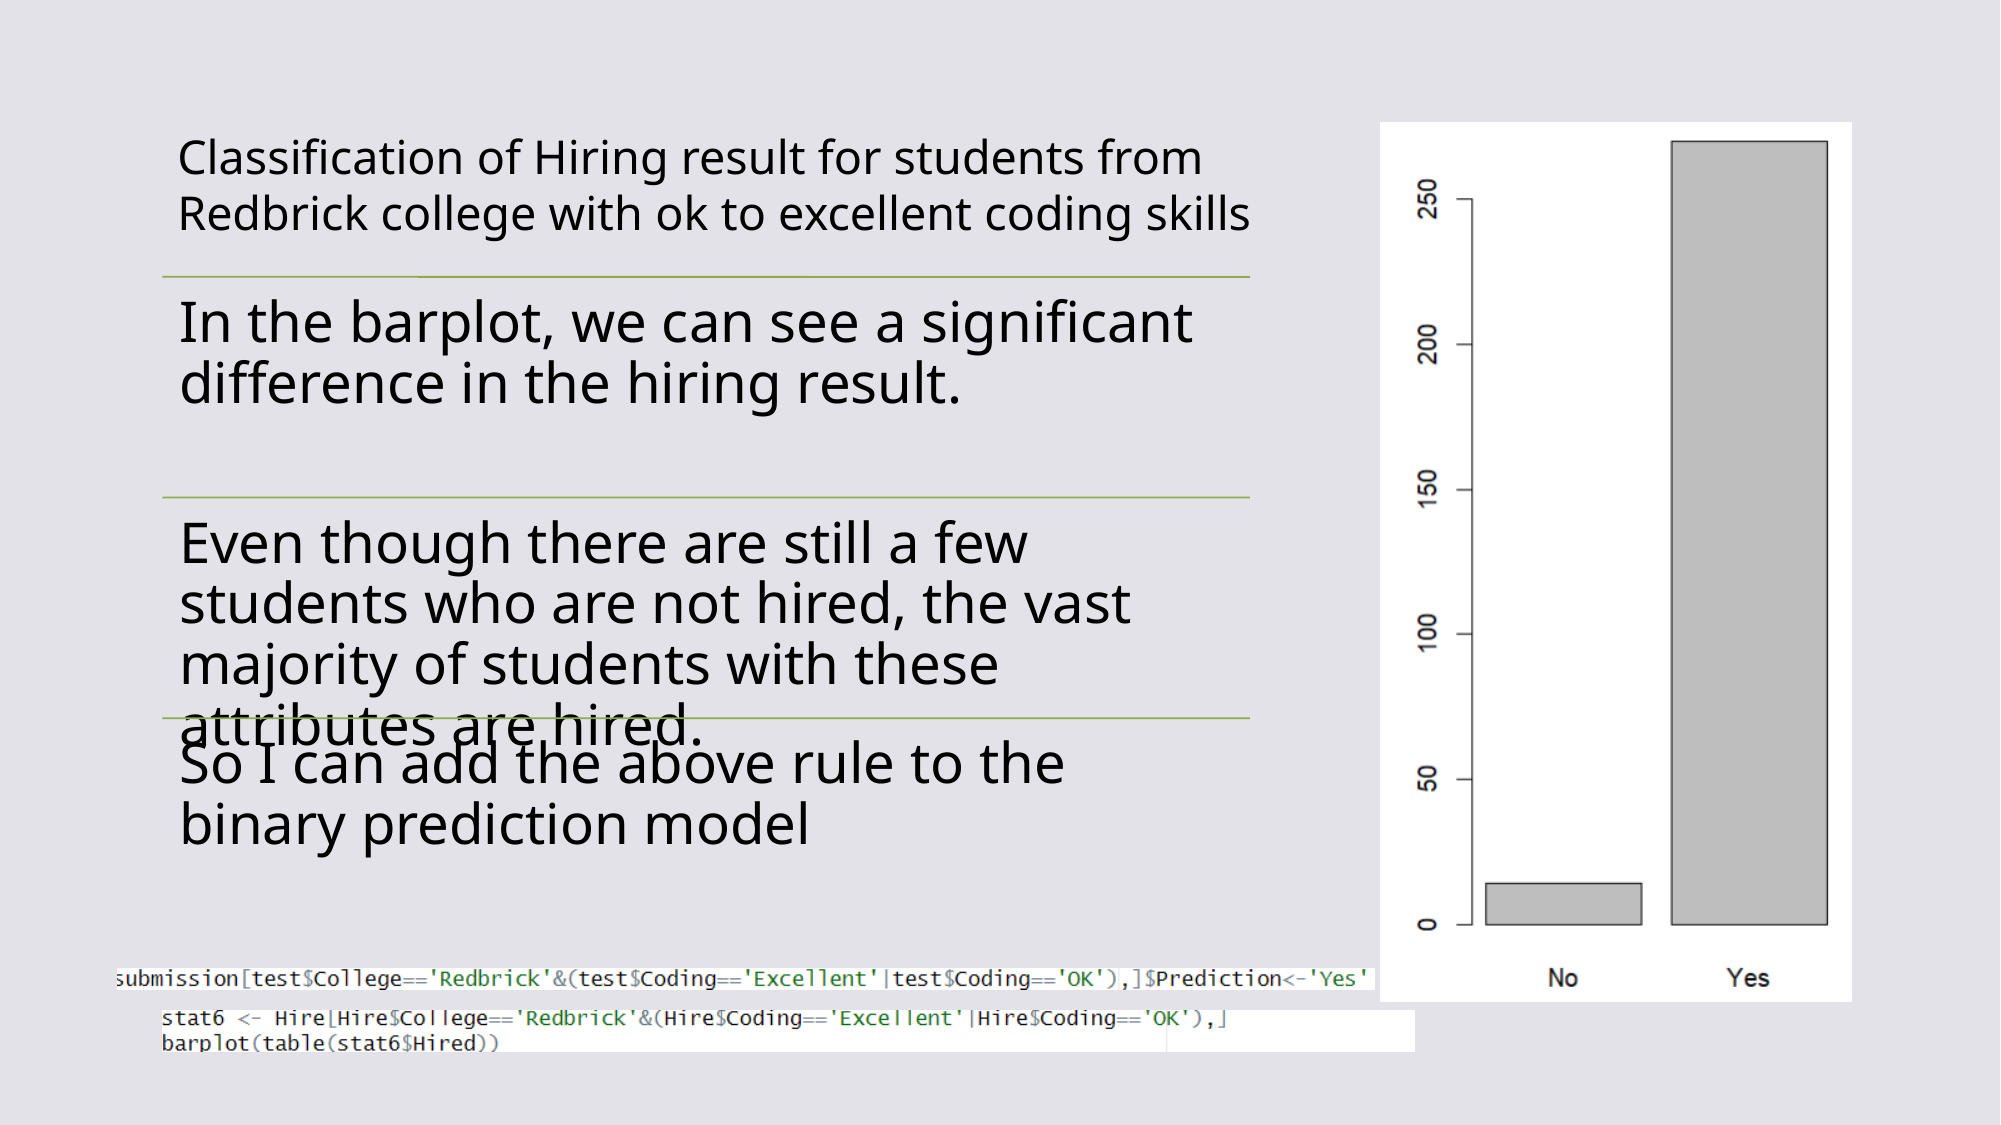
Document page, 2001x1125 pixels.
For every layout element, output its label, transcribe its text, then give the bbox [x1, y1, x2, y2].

title Classification of Hiring result for students from Redbrick college with ok to excellent coding skills [162, 64, 1277, 248]
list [161, 276, 1250, 940]
picture [1380, 122, 1852, 1002]
picture [117, 968, 1375, 990]
picture [162, 1009, 1416, 1052]
